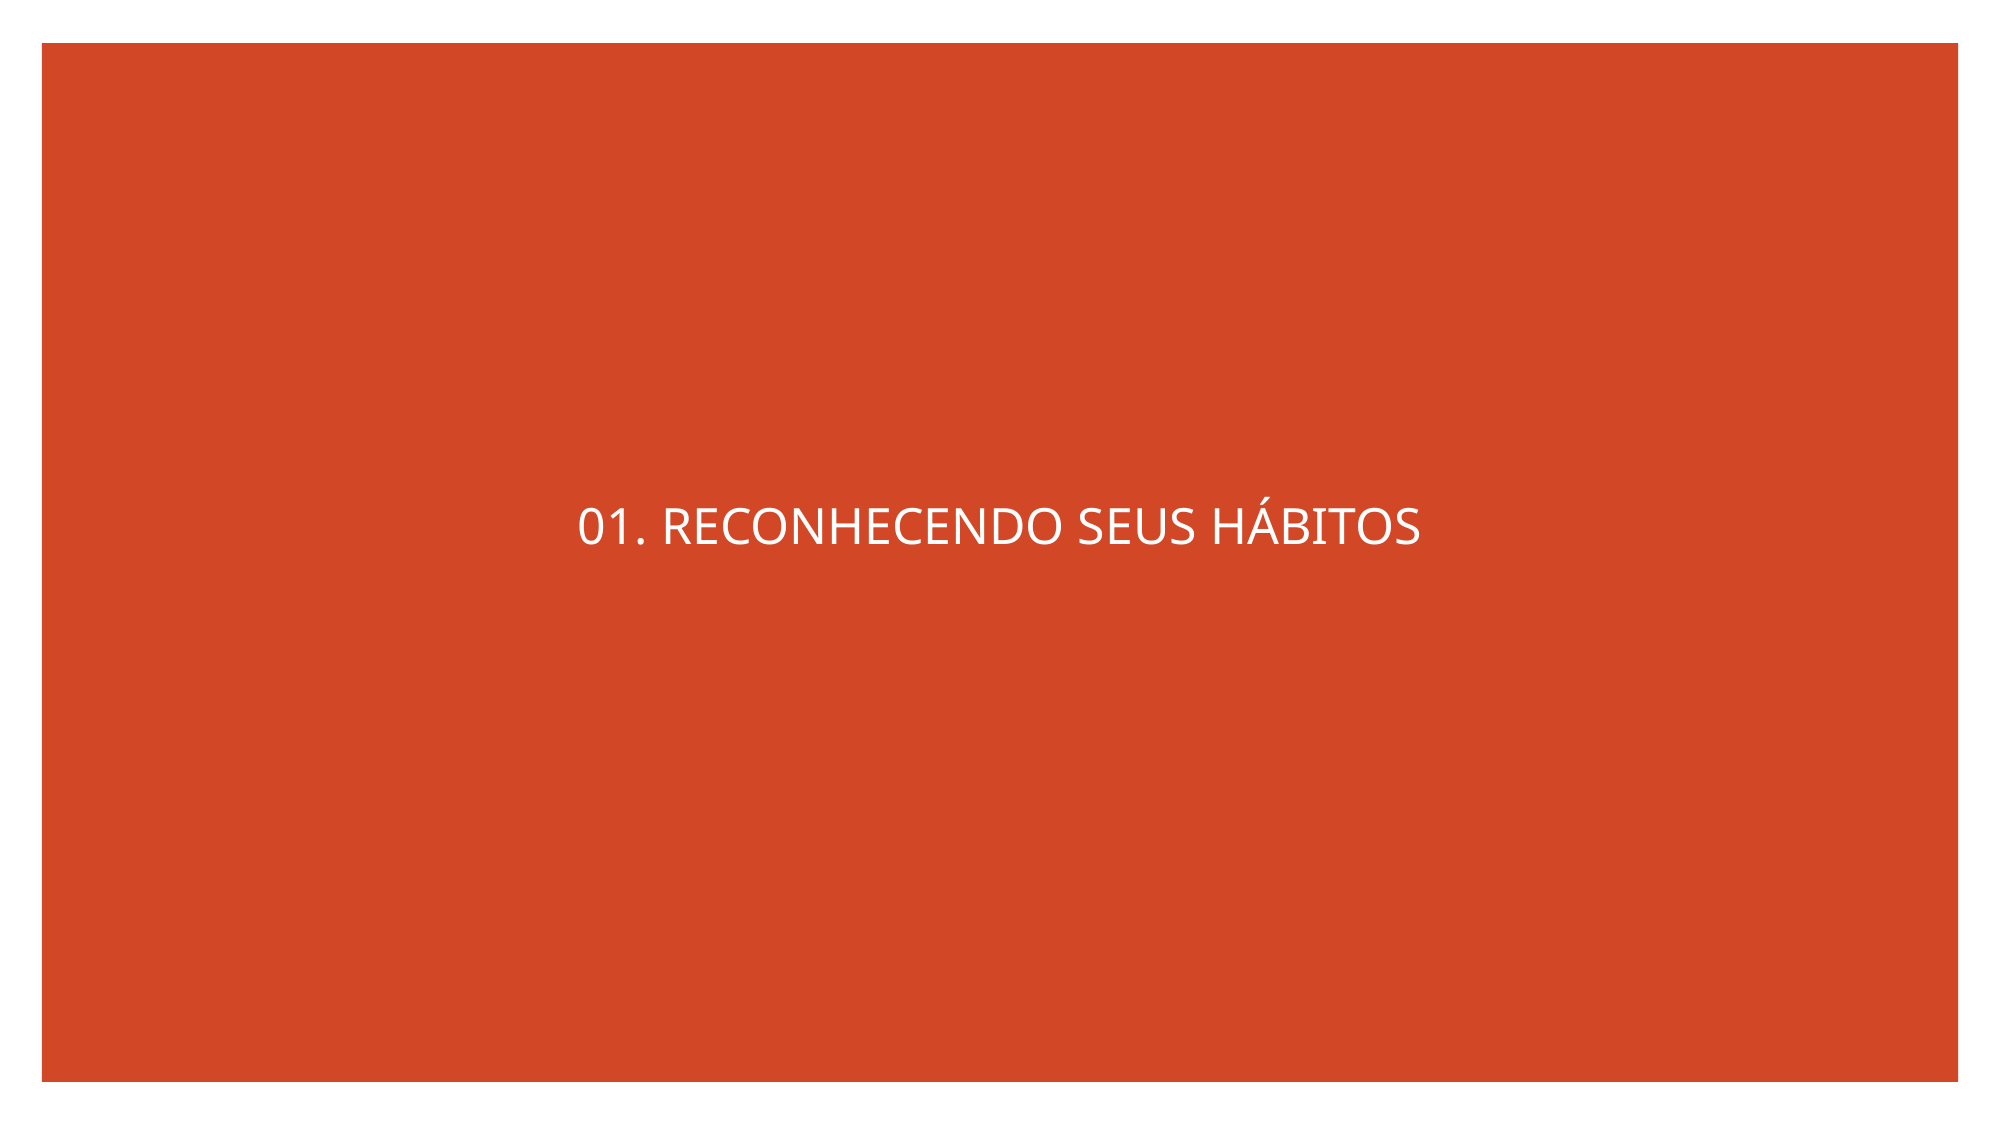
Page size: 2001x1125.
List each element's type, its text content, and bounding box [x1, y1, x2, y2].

subtitle 01. RECONHECENDO SEUS HÁBITOS [214, 456, 1786, 644]
